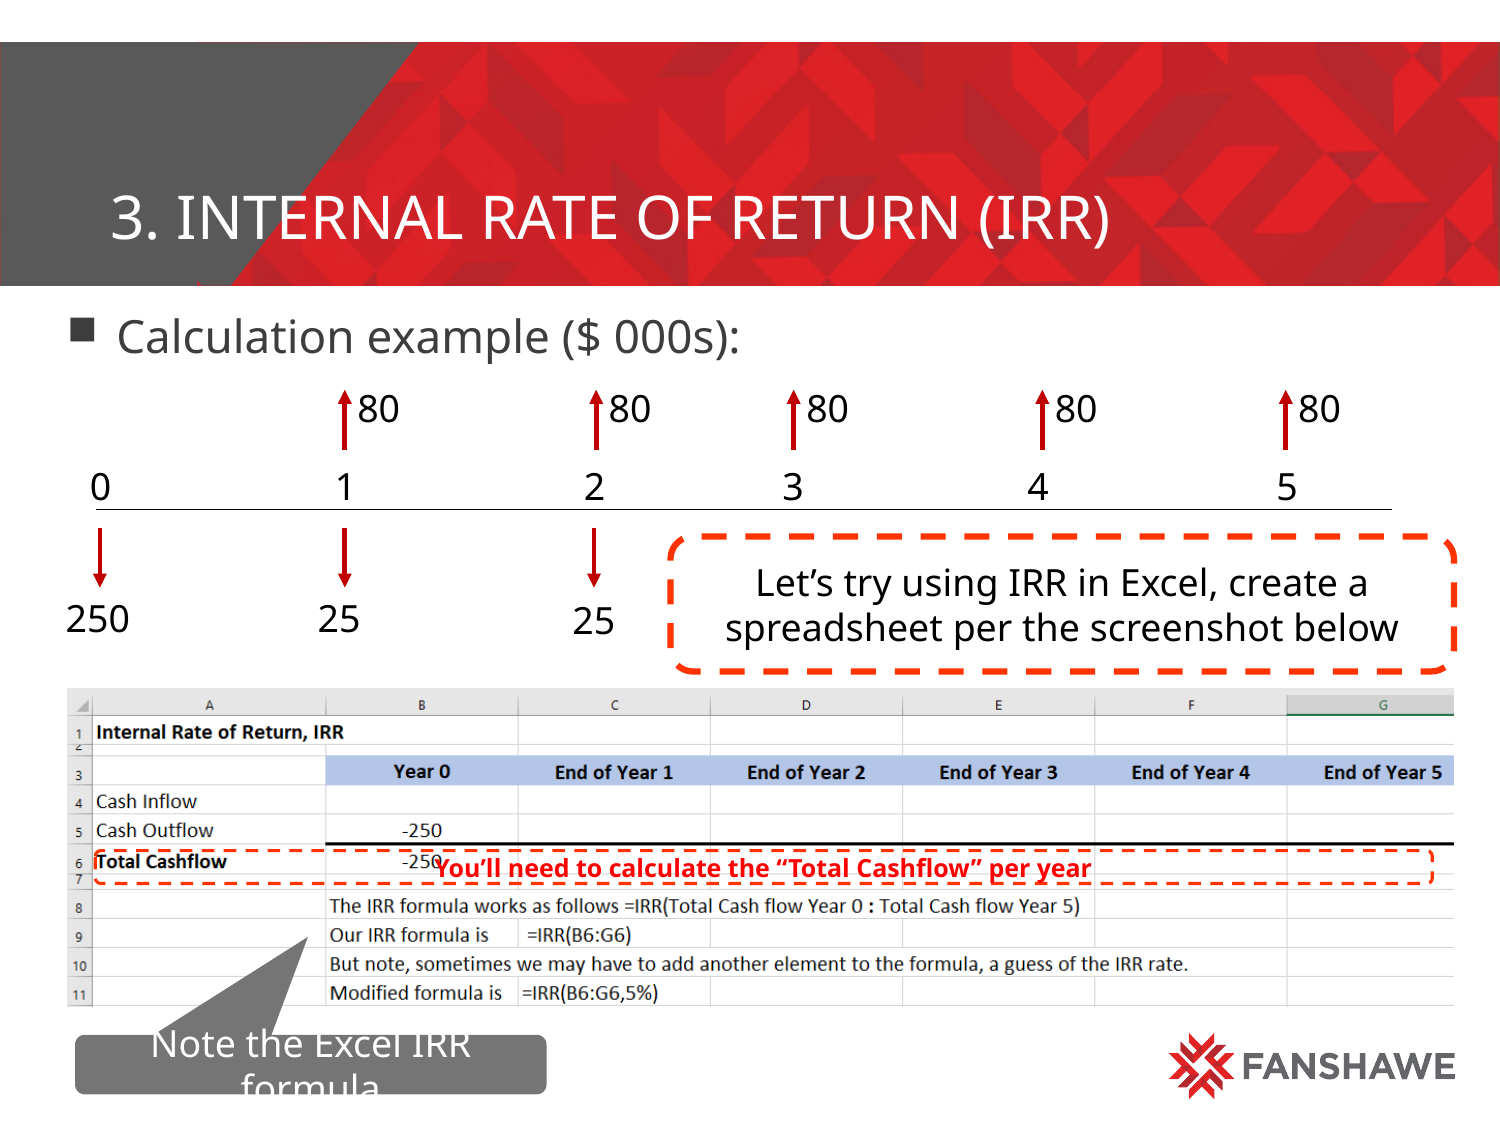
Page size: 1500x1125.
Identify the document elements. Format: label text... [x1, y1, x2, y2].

title 3. Internal rate of return (irr) [95, 81, 1406, 260]
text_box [50, 377, 1406, 723]
text_box Let’s try using IRR in Excel, create a spreadsheet per the screenshot below [1406, 535, 1456, 673]
picture [1169, 1033, 1455, 1099]
text_box Note the Excel IRR formula [73, 1008, 548, 1096]
list Calculation example ($ 000s): [51, 294, 1471, 377]
picture [232, 42, 1500, 286]
picture [67, 688, 1454, 1008]
